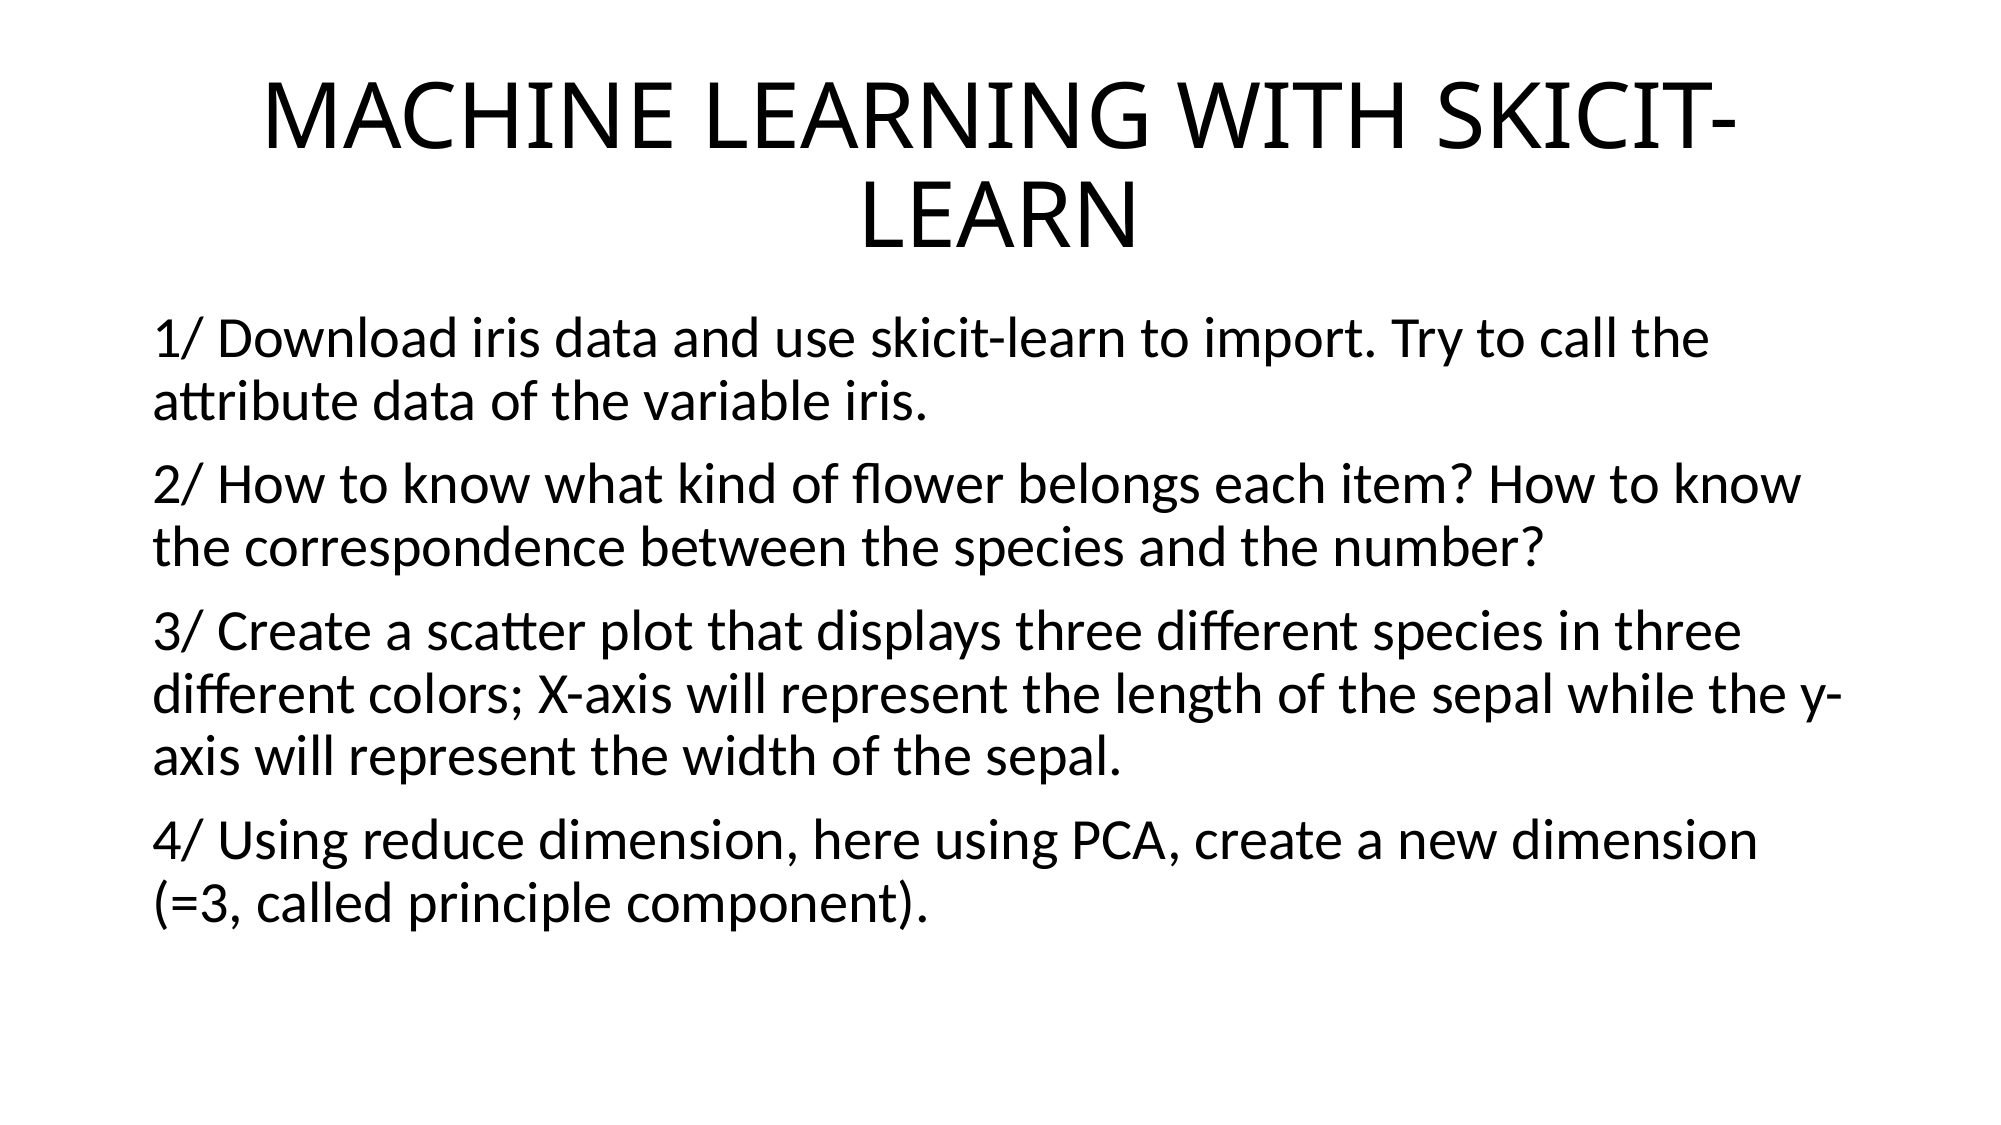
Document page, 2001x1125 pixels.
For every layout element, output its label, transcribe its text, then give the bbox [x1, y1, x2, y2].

title MACHINE LEARNING WITH SKICIT-LEARN [137, 59, 1863, 278]
list 1/ Download iris data and use skicit-learn to import. Try to call the attribute data of the variable iris. 2/ How to know what kind of flower belongs each item? How to know the correspondence between the species and the number? 3/ Create a scatter plot that displays three different species in three different colors; X-axis will represent the length of the sepal while the y-axis will represent the width of the sepal. 4/ Using reduce dimension, here using PCA, create a new dimension (=3, called principle component). [137, 299, 1863, 1014]
